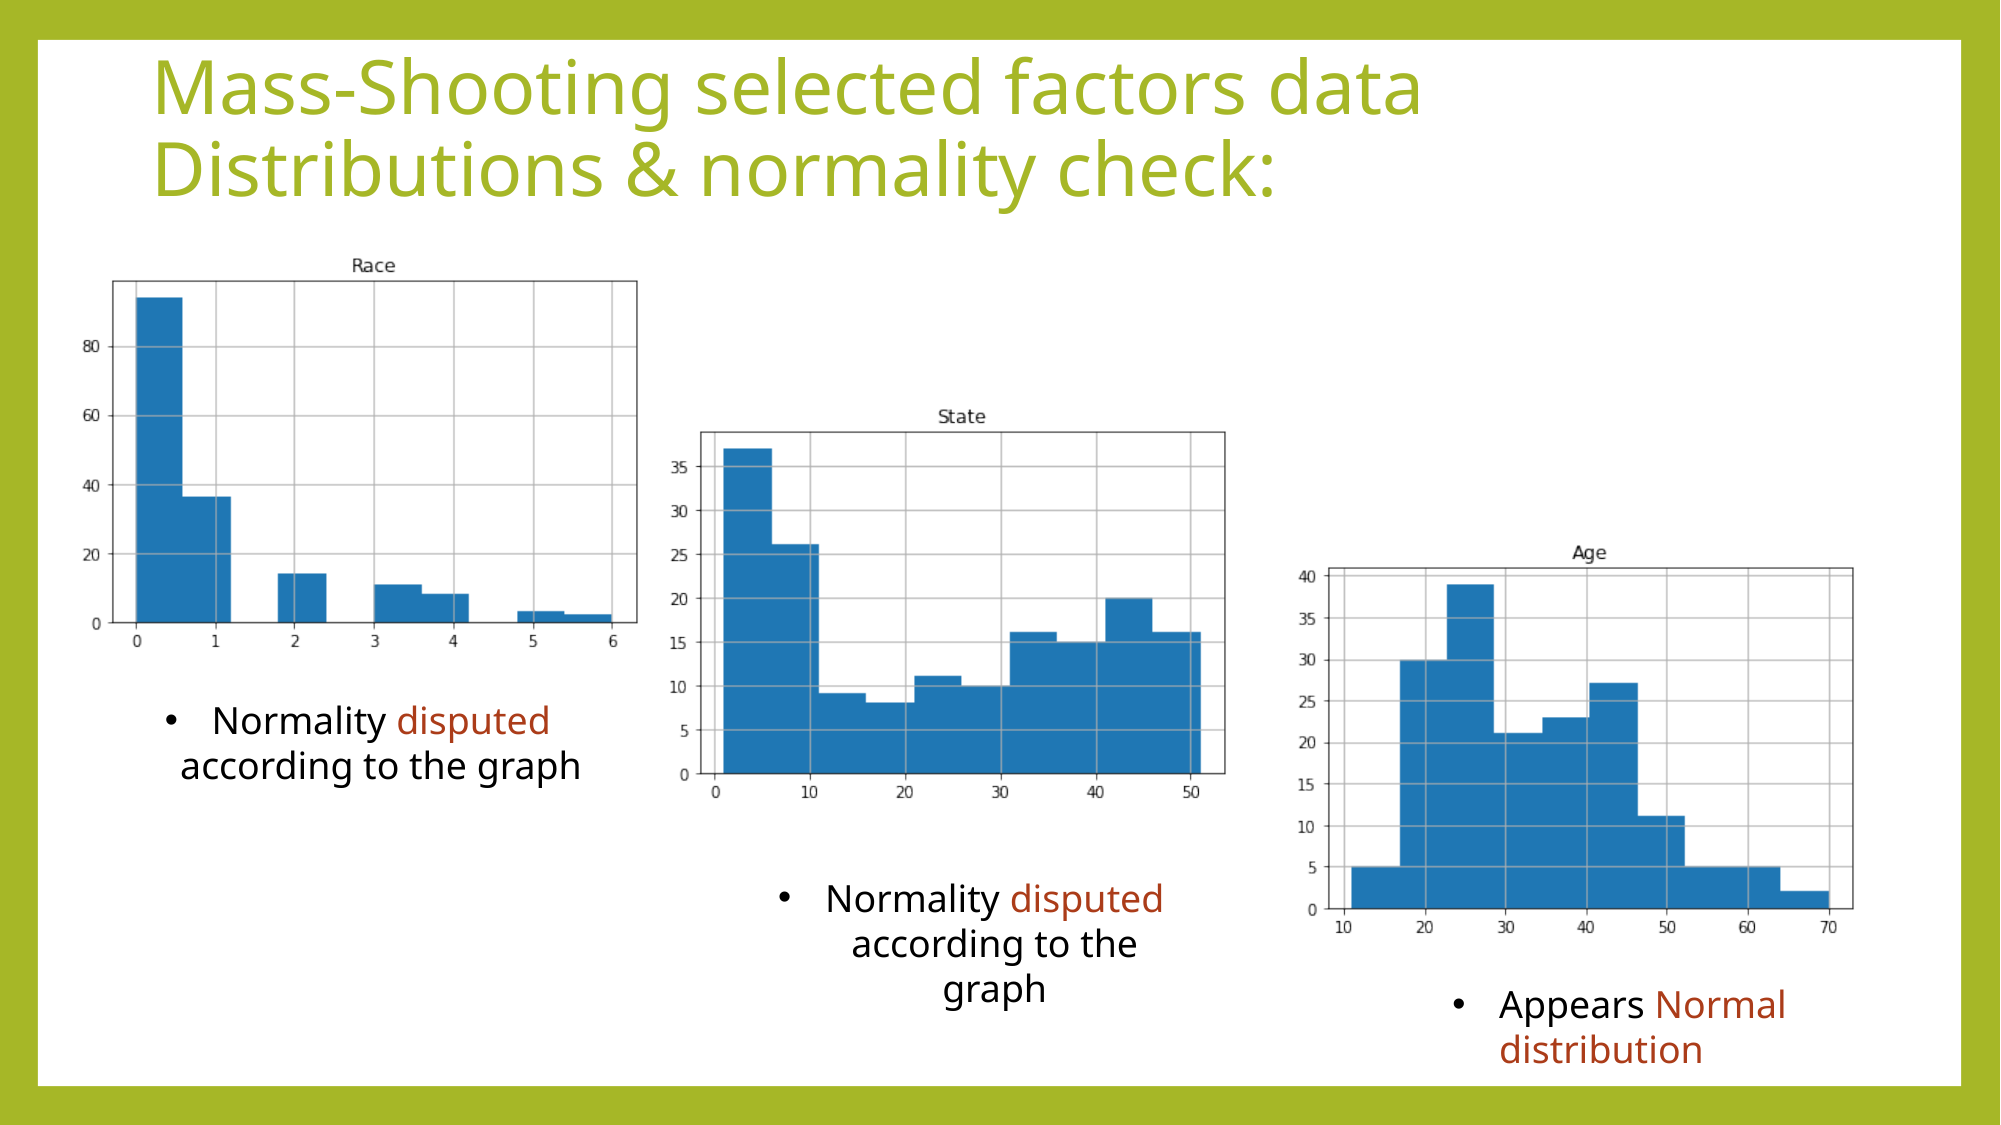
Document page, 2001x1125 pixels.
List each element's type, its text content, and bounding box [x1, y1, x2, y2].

title Mass-Shooting selected factors data Distributions & normality check: [136, 45, 1862, 217]
picture [1286, 532, 1862, 946]
text_box Normality disputed according to the graph [750, 867, 1193, 1017]
text_box Normality disputed according to the graph [93, 689, 622, 795]
picture [658, 397, 1234, 811]
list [70, 246, 647, 660]
text_box Appears Normal distribution [1437, 973, 1829, 1078]
